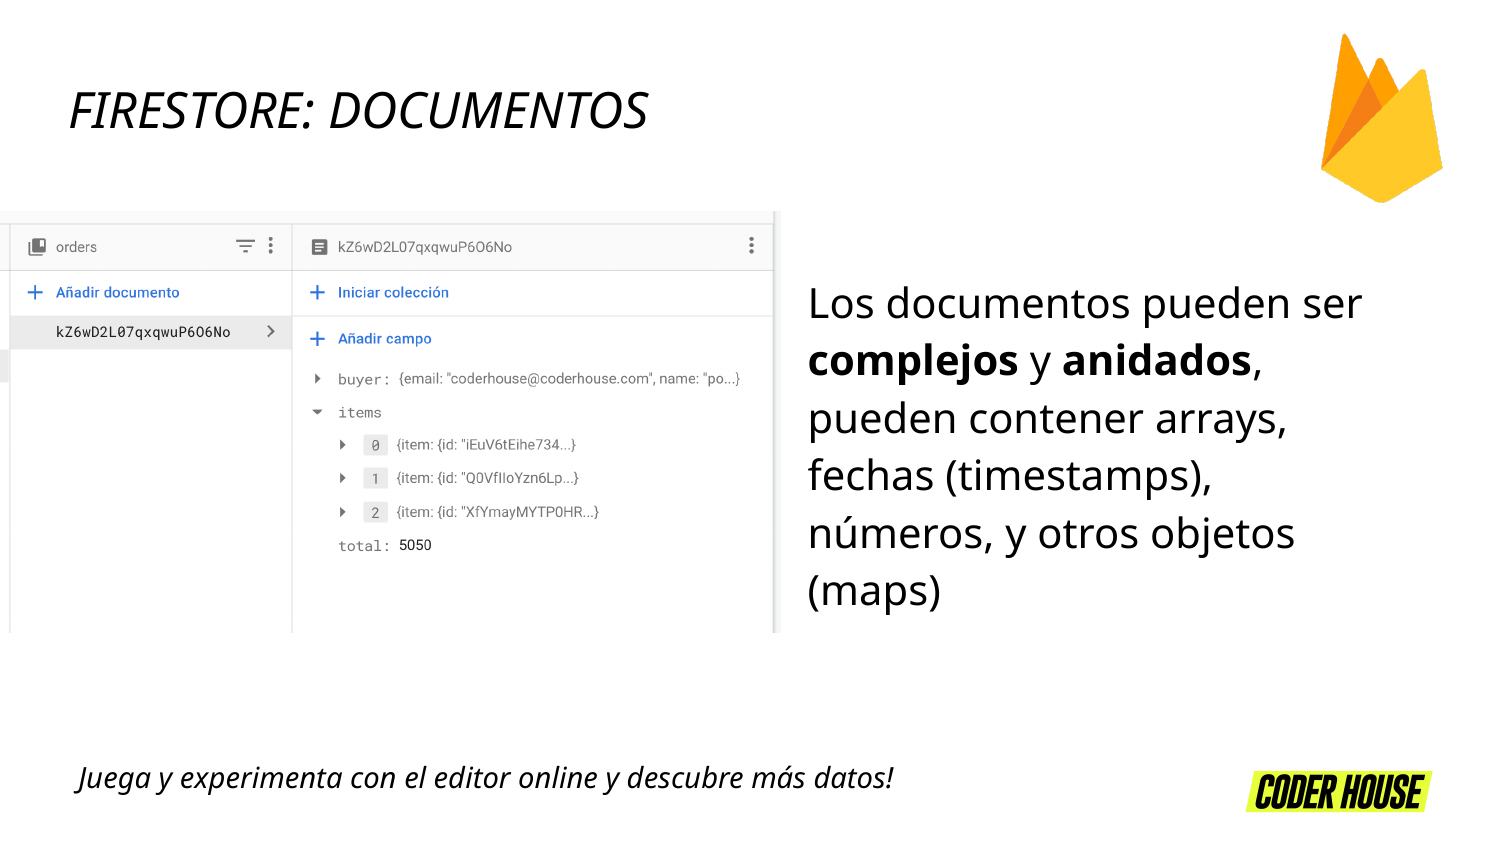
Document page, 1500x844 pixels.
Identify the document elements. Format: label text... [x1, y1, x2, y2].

picture [0, 210, 781, 633]
text_box Juega y experimenta con el editor online y descubre más datos! [63, 744, 1157, 839]
text_box FIRESTORE: DOCUMENTOS [53, 54, 726, 129]
text_box Los documentos pueden ser complejos y anidados, pueden contener arrays, fechas (timestamps), números, y otros objetos (maps) [792, 253, 1396, 590]
picture [1241, 764, 1437, 819]
picture [1263, 0, 1500, 237]
